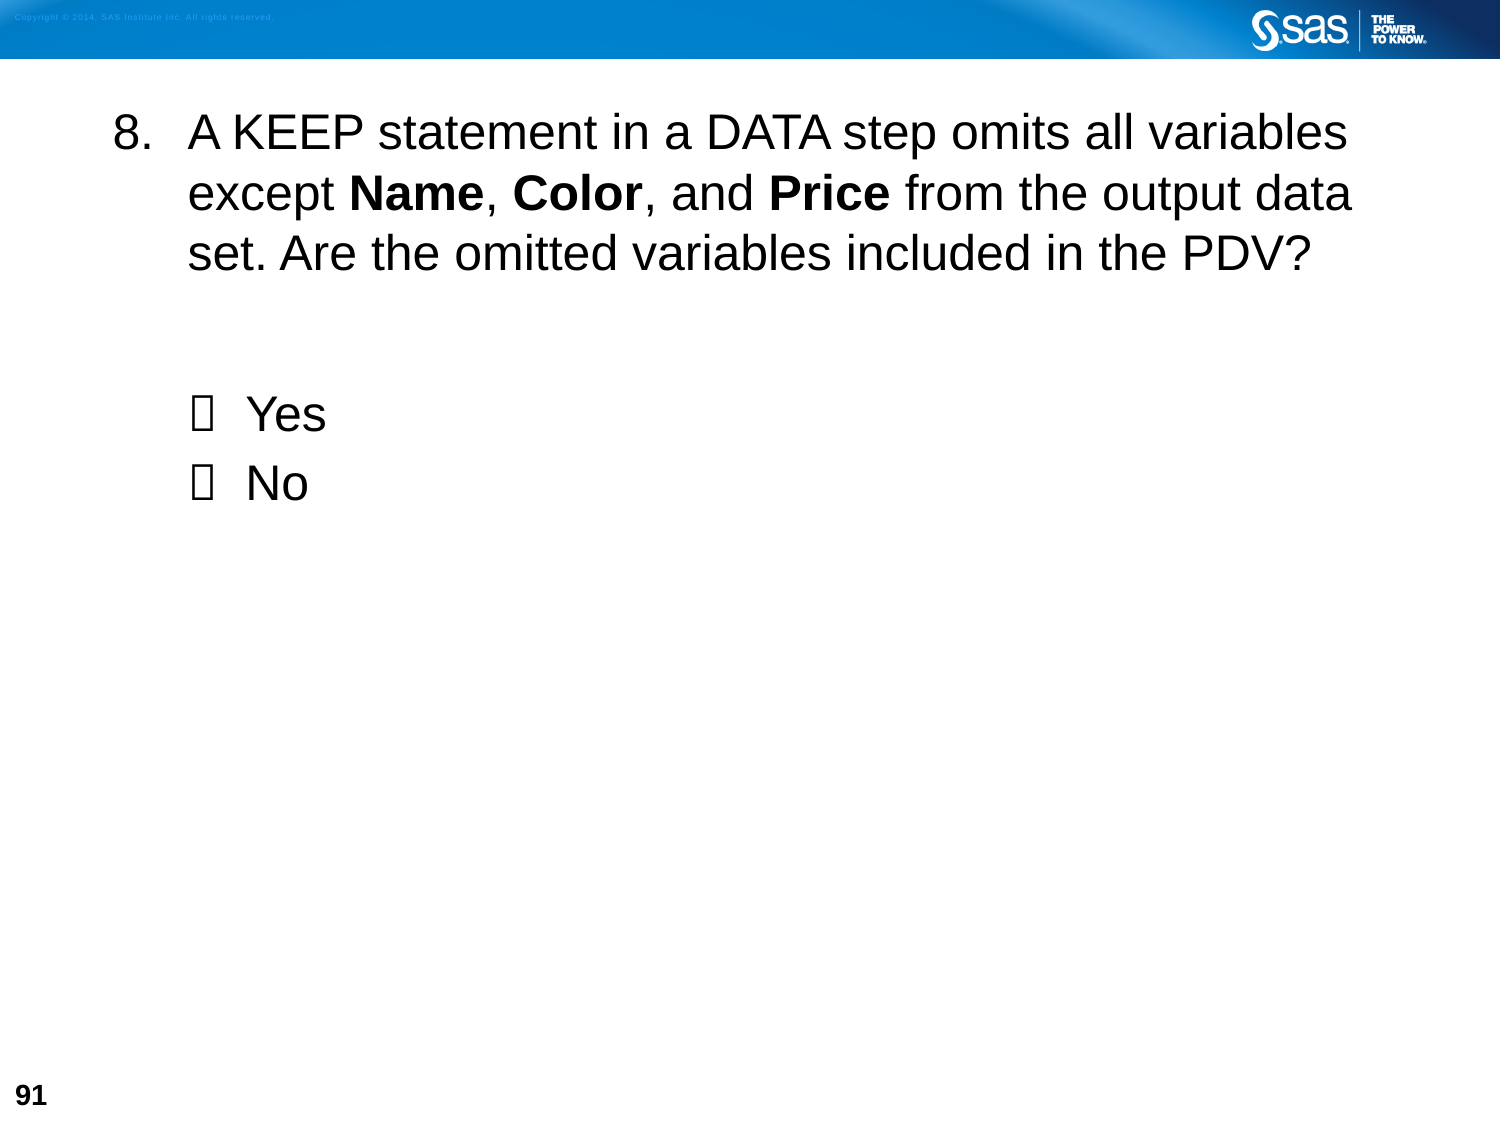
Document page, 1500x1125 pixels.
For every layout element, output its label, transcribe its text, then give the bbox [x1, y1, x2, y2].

list 8. A KEEP statement in a DATA step omits all variables except Name, Color, and Price from the output data set. Are the omitted variables included in the PDV?  Yes  No [112, 99, 1400, 800]
picture [0, 0, 1500, 59]
